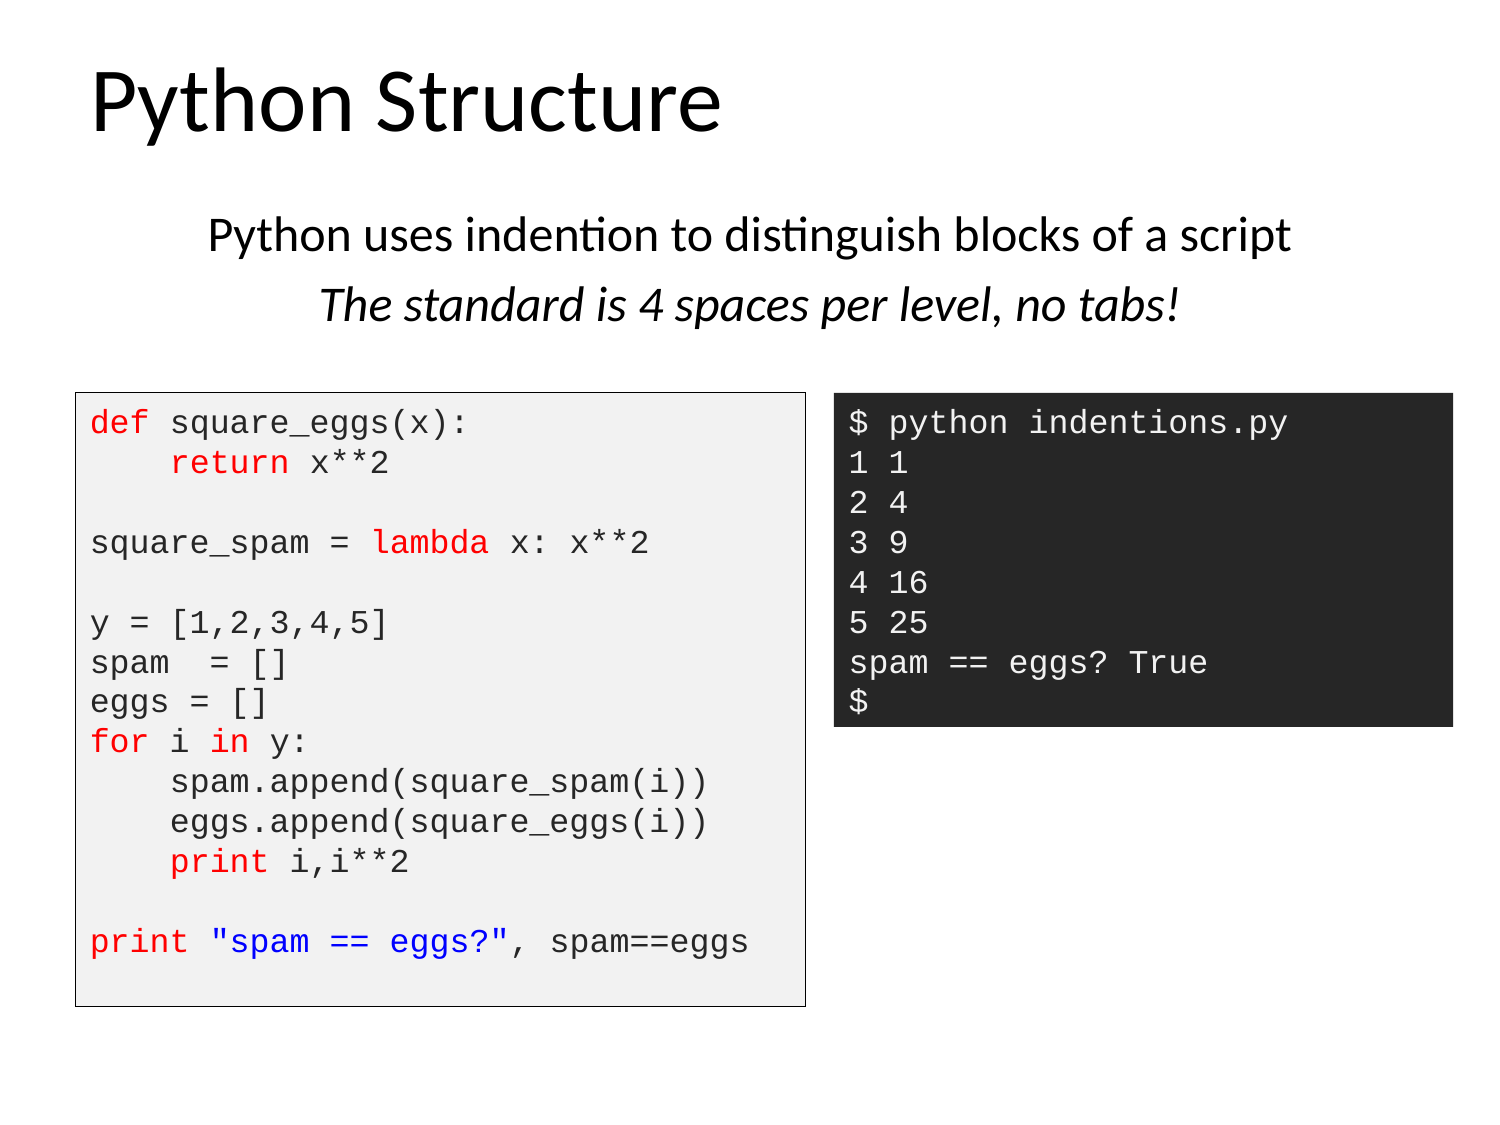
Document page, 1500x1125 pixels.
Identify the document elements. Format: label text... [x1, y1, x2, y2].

list Python uses indention to distinguish blocks of a script The standard is 4 spaces per level, no tabs! [75, 193, 1425, 1005]
text_box $ python indentions.py 1 1 2 4 3 9 4 16 5 25 spam == eggs? True $ [833, 392, 1454, 727]
text_box def square_eggs(x): return x**2 square_spam = lambda x: x**2 y = [1,2,3,4,5] spam = [] eggs = [] for i in y: spam.append(square_spam(i)) eggs.append(square_eggs(i)) print i,i**2 print "spam == eggs?", spam==eggs [75, 392, 806, 1007]
title Python Structure [75, 24, 1425, 165]
